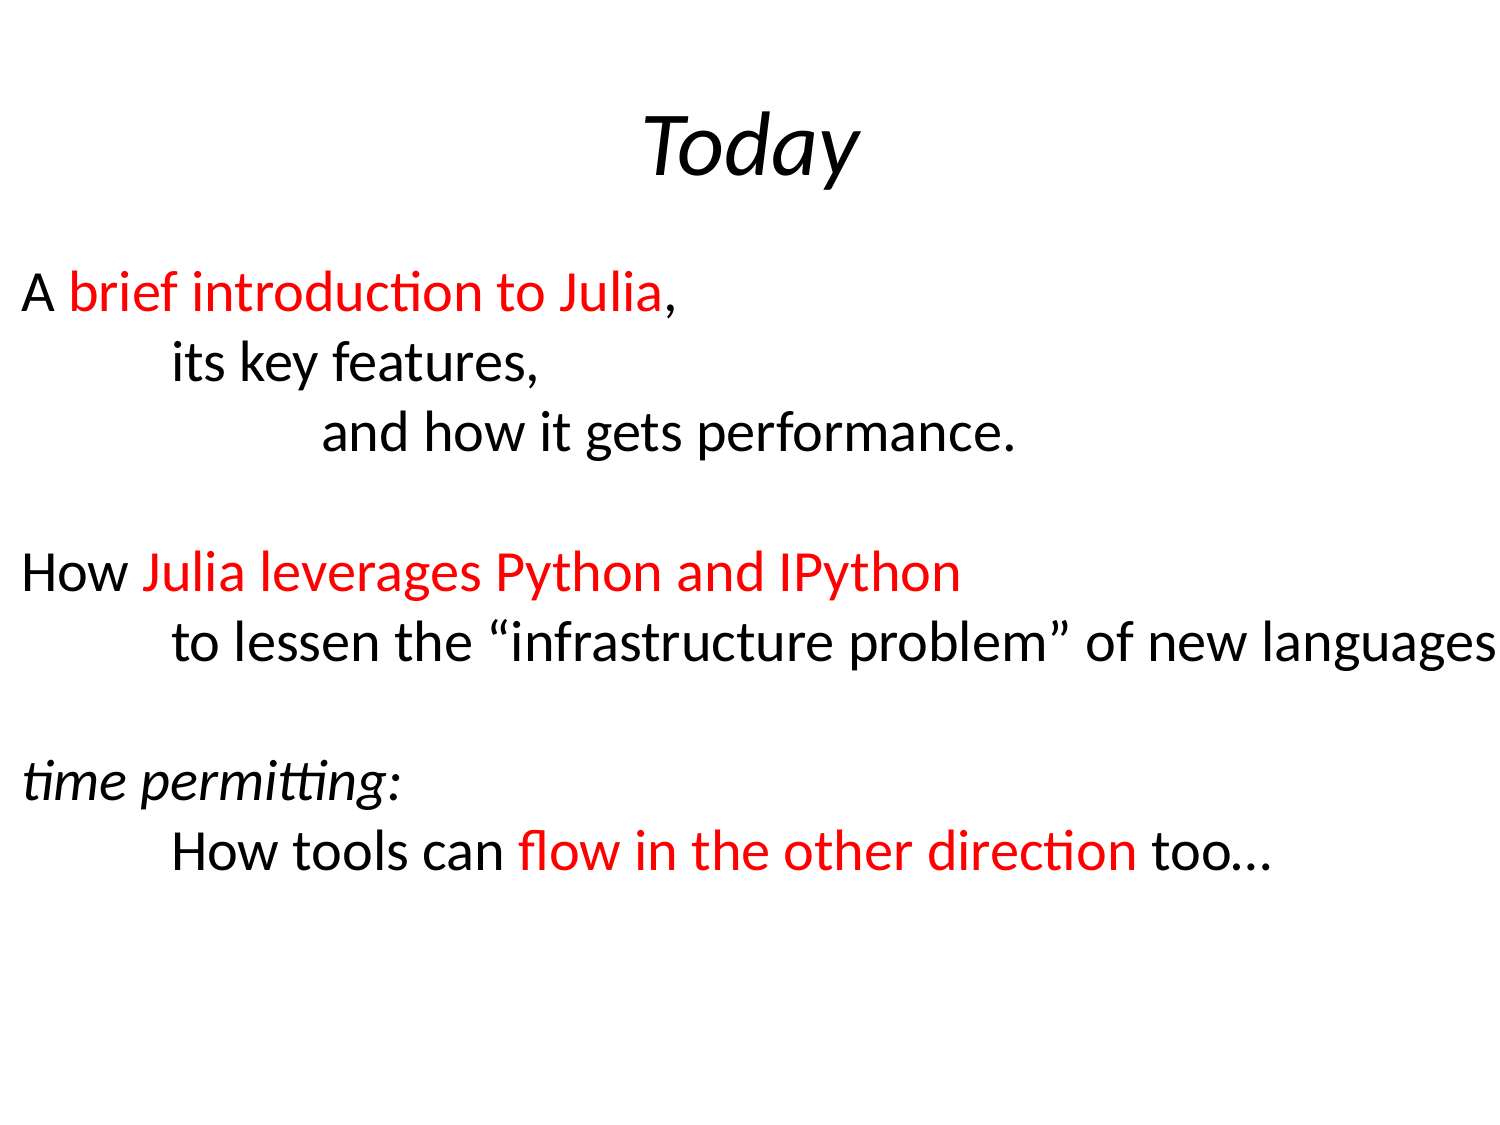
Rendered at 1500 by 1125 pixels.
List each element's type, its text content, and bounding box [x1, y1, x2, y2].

text_box A brief introduction to Julia, its key features, and how it gets performance. How Julia leverages Python and IPython to lessen the “infrastructure problem” of new languages time permitting: How tools can flow in the other direction too… [6, 245, 1500, 890]
title Today [75, 45, 1425, 233]
